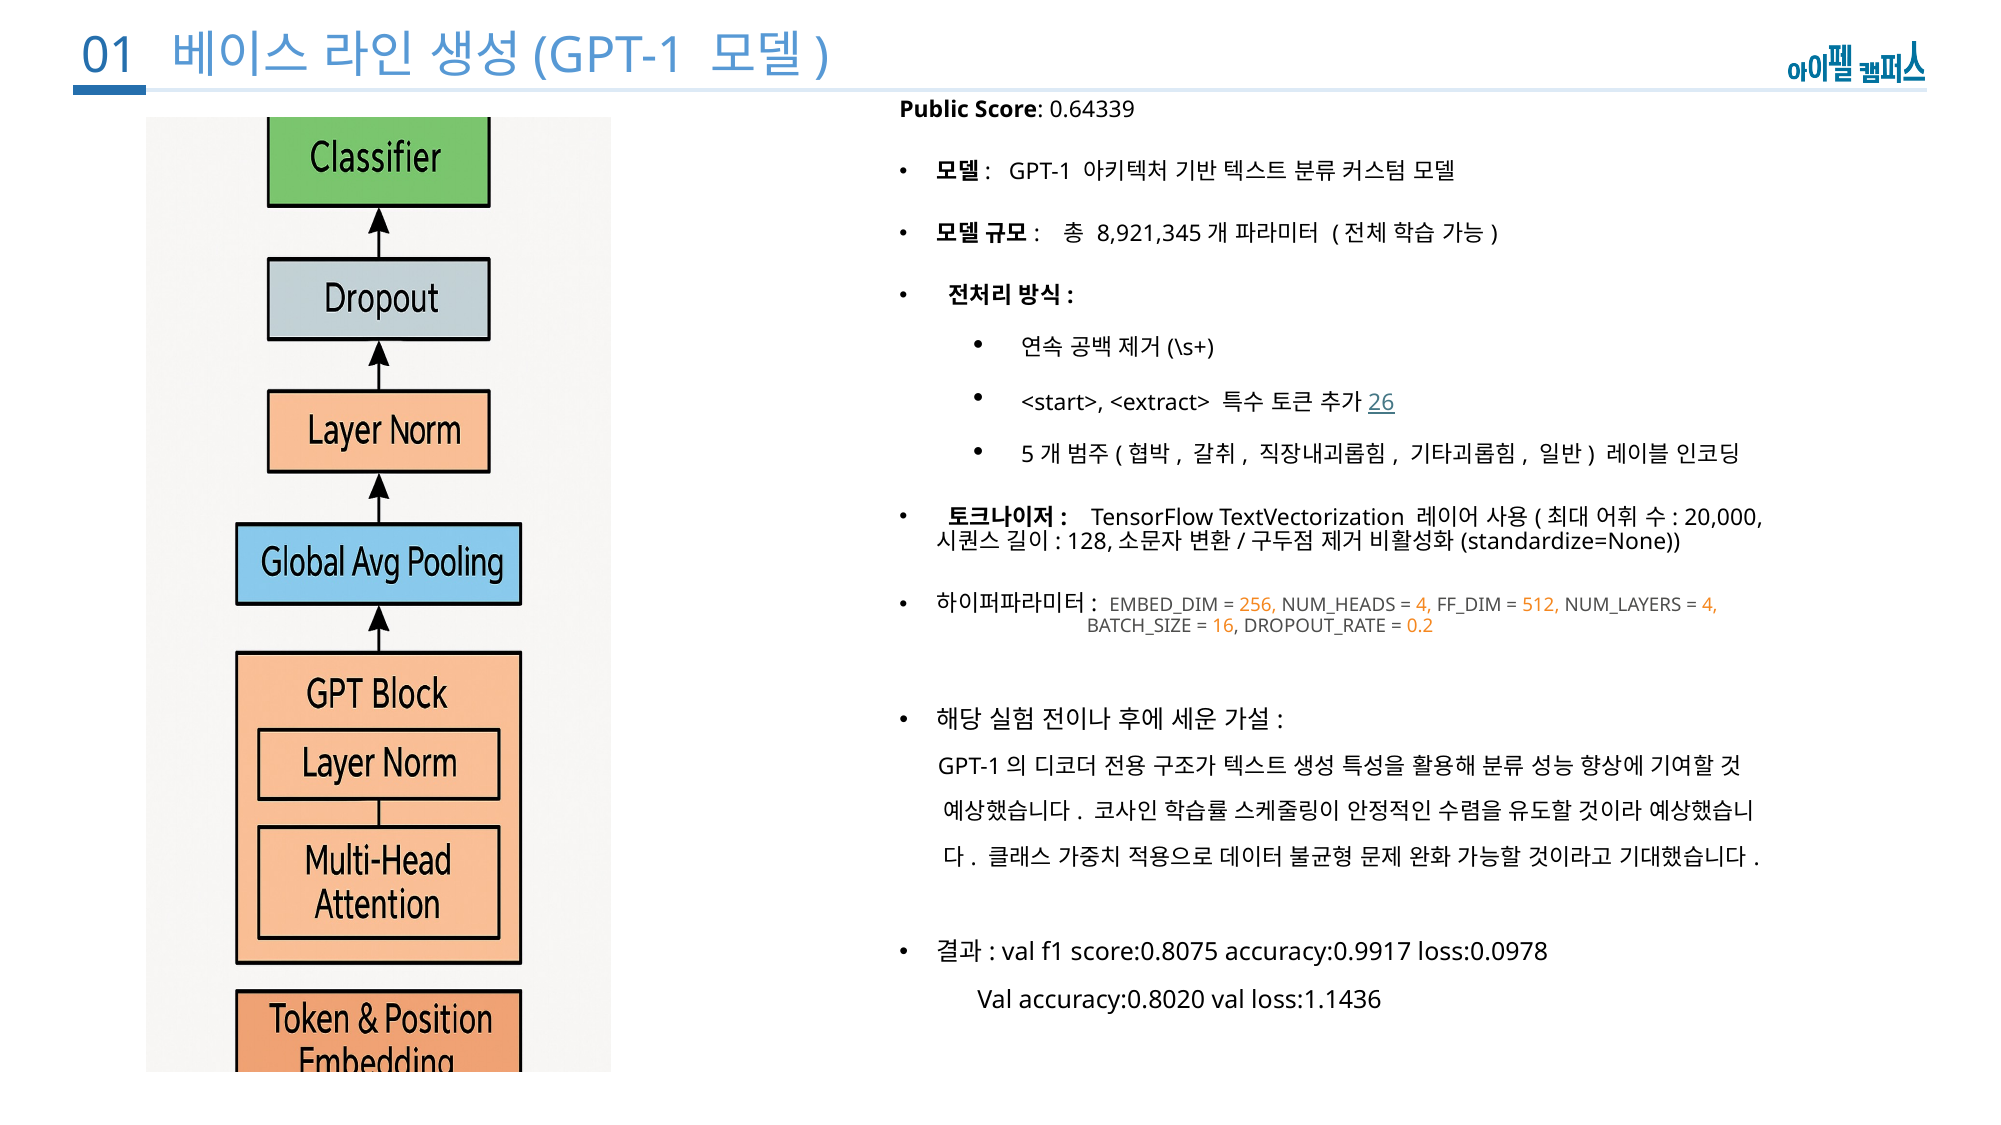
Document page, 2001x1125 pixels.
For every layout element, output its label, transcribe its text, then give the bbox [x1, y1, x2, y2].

picture [1880, 79, 1896, 84]
list Public Score: 0.64339 모델: GPT-1 아키텍처 기반 텍스트 분류 커스텀 모델 모델 규모: 총 8,921,345개 파라미터 (전체 학습 가능) 전처리 방식: 연속 공백 제거(\s+) <start>, <extract> 특수 토큰 추가26 5개 범주(협박, 갈취, 직장내괴롭힘, 기타괴롭힘, 일반) 레이블 인코딩 토크나이저: TensorFlow TextVectorization 레이어 사용(최대 어휘 수: 20,000,시퀀스 길이: 128,소문자 변환/구두점 제거 비활성화(standardize=None)) 하이퍼파라미터: EMBED_DIM = 256, NUM_HEADS = 4, FF_DIM = 512, NUM_LAYERS = 4, BATCH_SIZE = 16, DROPOUT_RATE = 0.2 [884, 91, 1827, 705]
picture [145, 117, 611, 1073]
list 해당 실험 전이나 후에 세운 가설: GPT-1의 디코더 전용 구조가 텍스트 생성 특성을 활용해 분류 성능 향상에 기여할 것 예상했습니다. 코사인 학습률 스케줄링이 안정적인 수렴을 유도할 것이라 예상했습니 다. 클래스 가중치 적용으로 데이터 불균형 문제 완화 가능할 것이라고 기대했습니다. 결과: val f1 score:0.8075 accuracy:0.9917 loss:0.0978 Val accuracy:0.8020 val loss:1.1436 [884, 648, 1894, 1125]
text_box 01 [66, 14, 154, 90]
text_box 베이스 라인 생성(GPT-1 모델) [156, 14, 845, 89]
picture [1787, 40, 1925, 84]
picture [1917, 40, 1925, 69]
